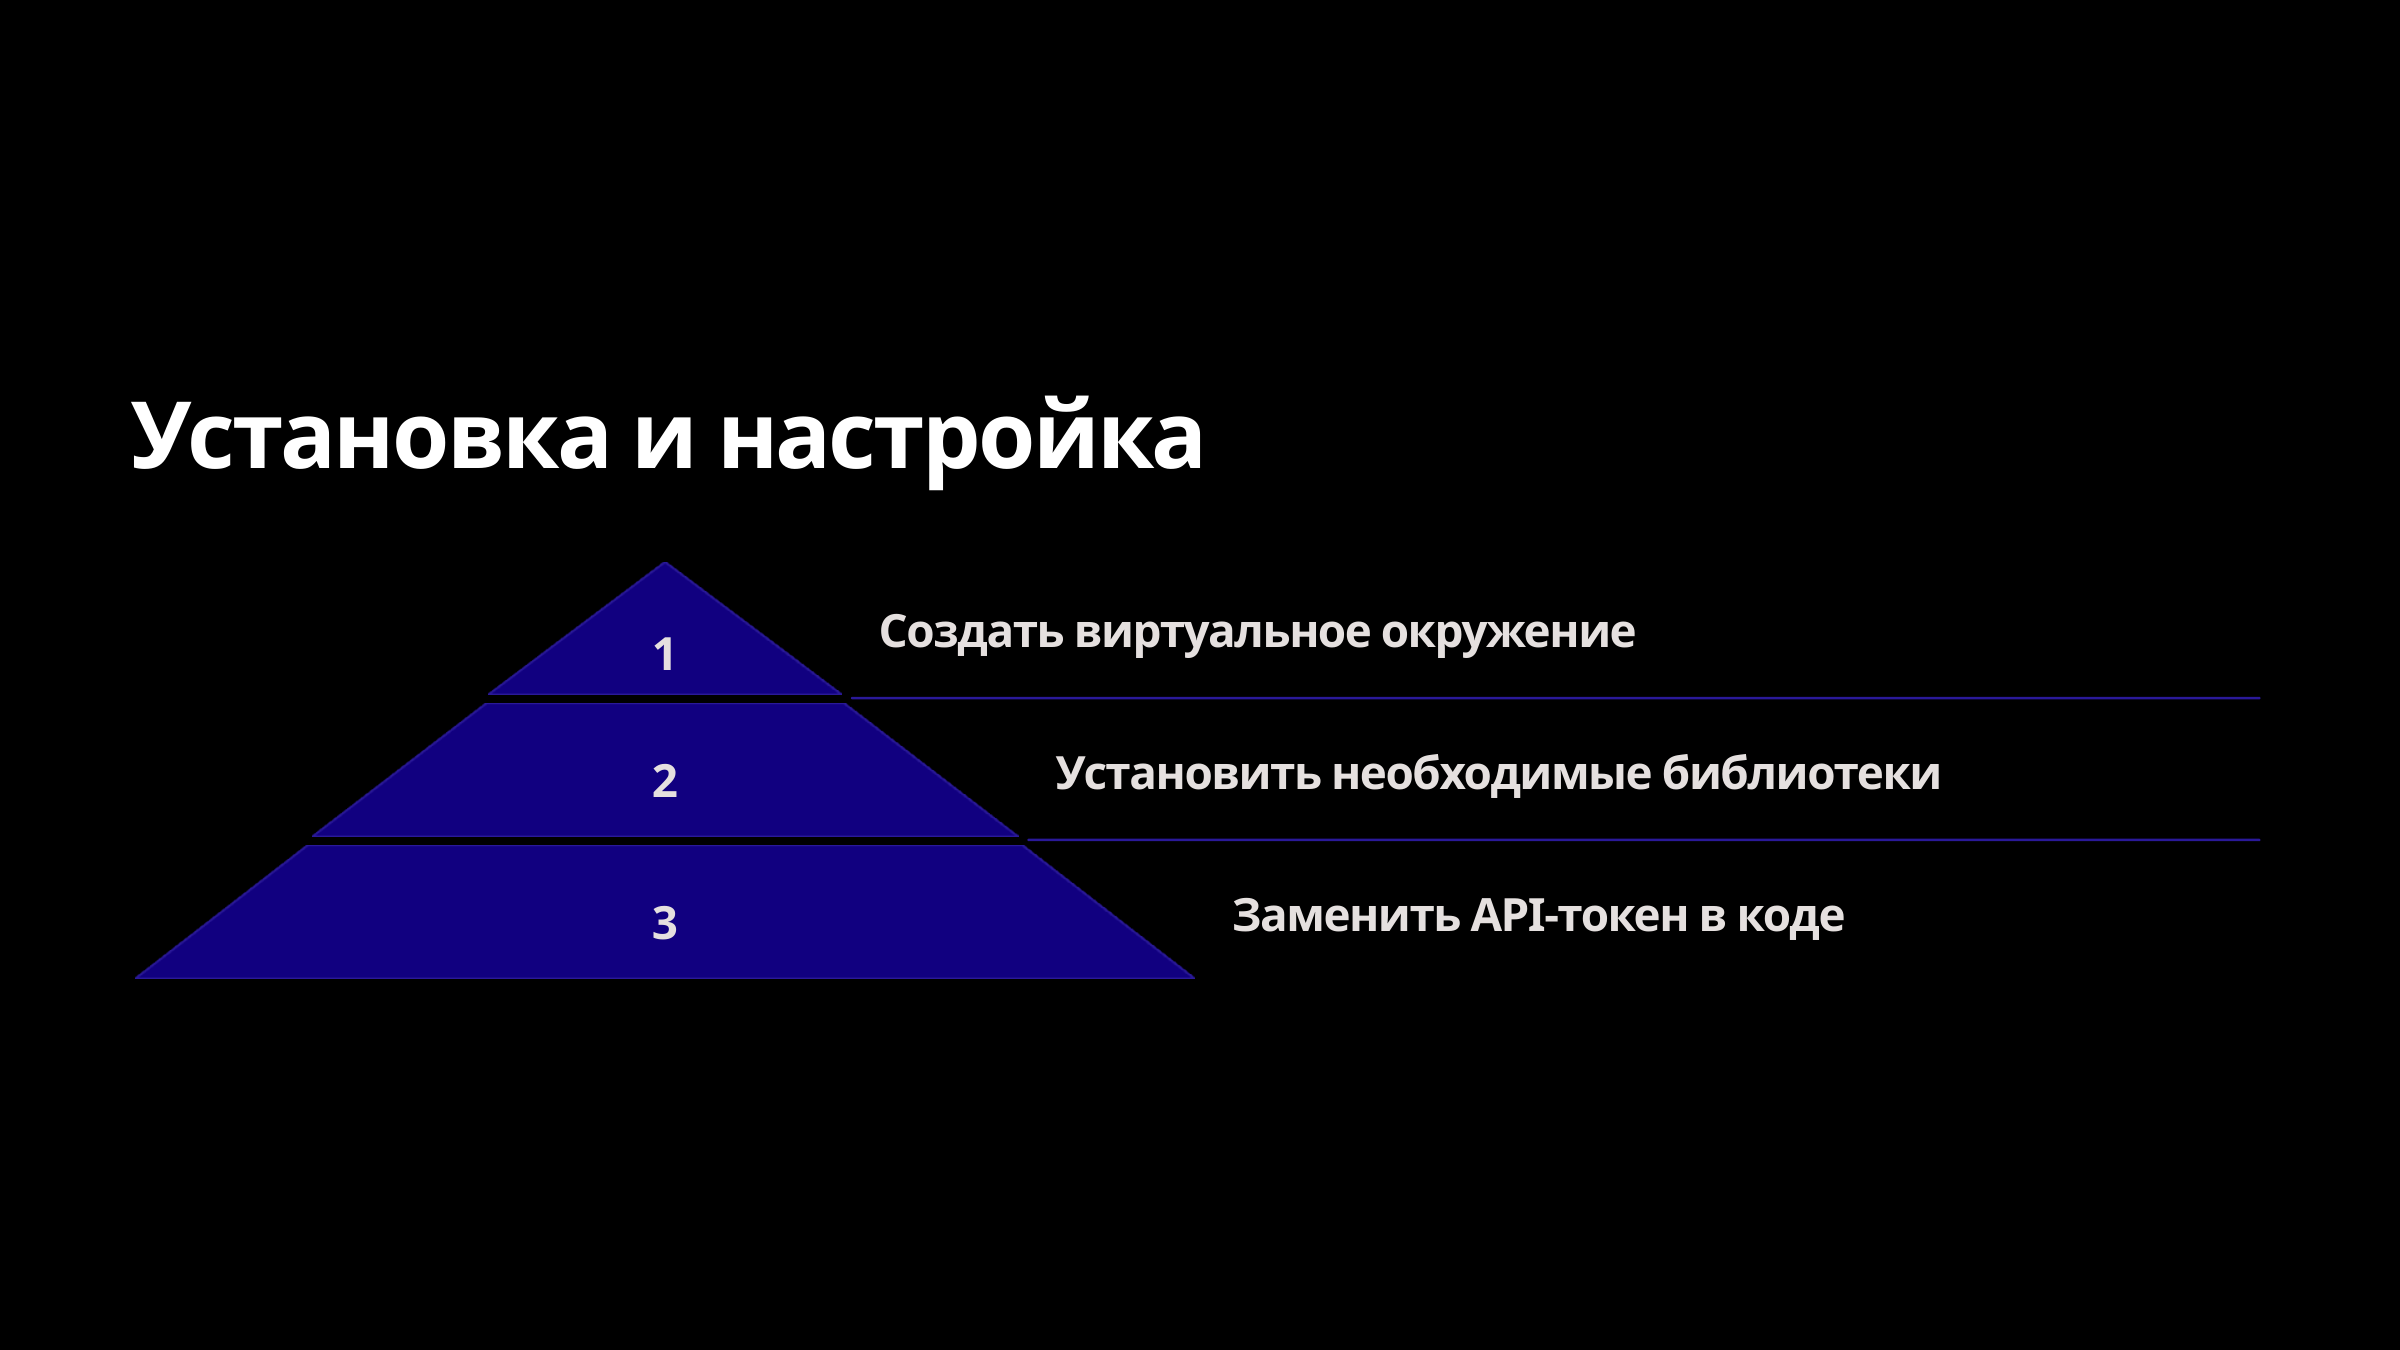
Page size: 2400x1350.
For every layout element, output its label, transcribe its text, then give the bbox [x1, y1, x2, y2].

text_box [1027, 838, 2261, 842]
picture [488, 562, 842, 695]
picture [311, 703, 1019, 837]
text_box [850, 696, 2261, 700]
picture [135, 845, 1195, 979]
text_box Создать виртуальное окружение [878, 599, 1626, 658]
text_box Заменить API-токен в коде [1231, 883, 1834, 942]
text_box Установить необходимые библиотеки [1055, 741, 1909, 800]
text_box Установка и настройка [130, 371, 1156, 488]
